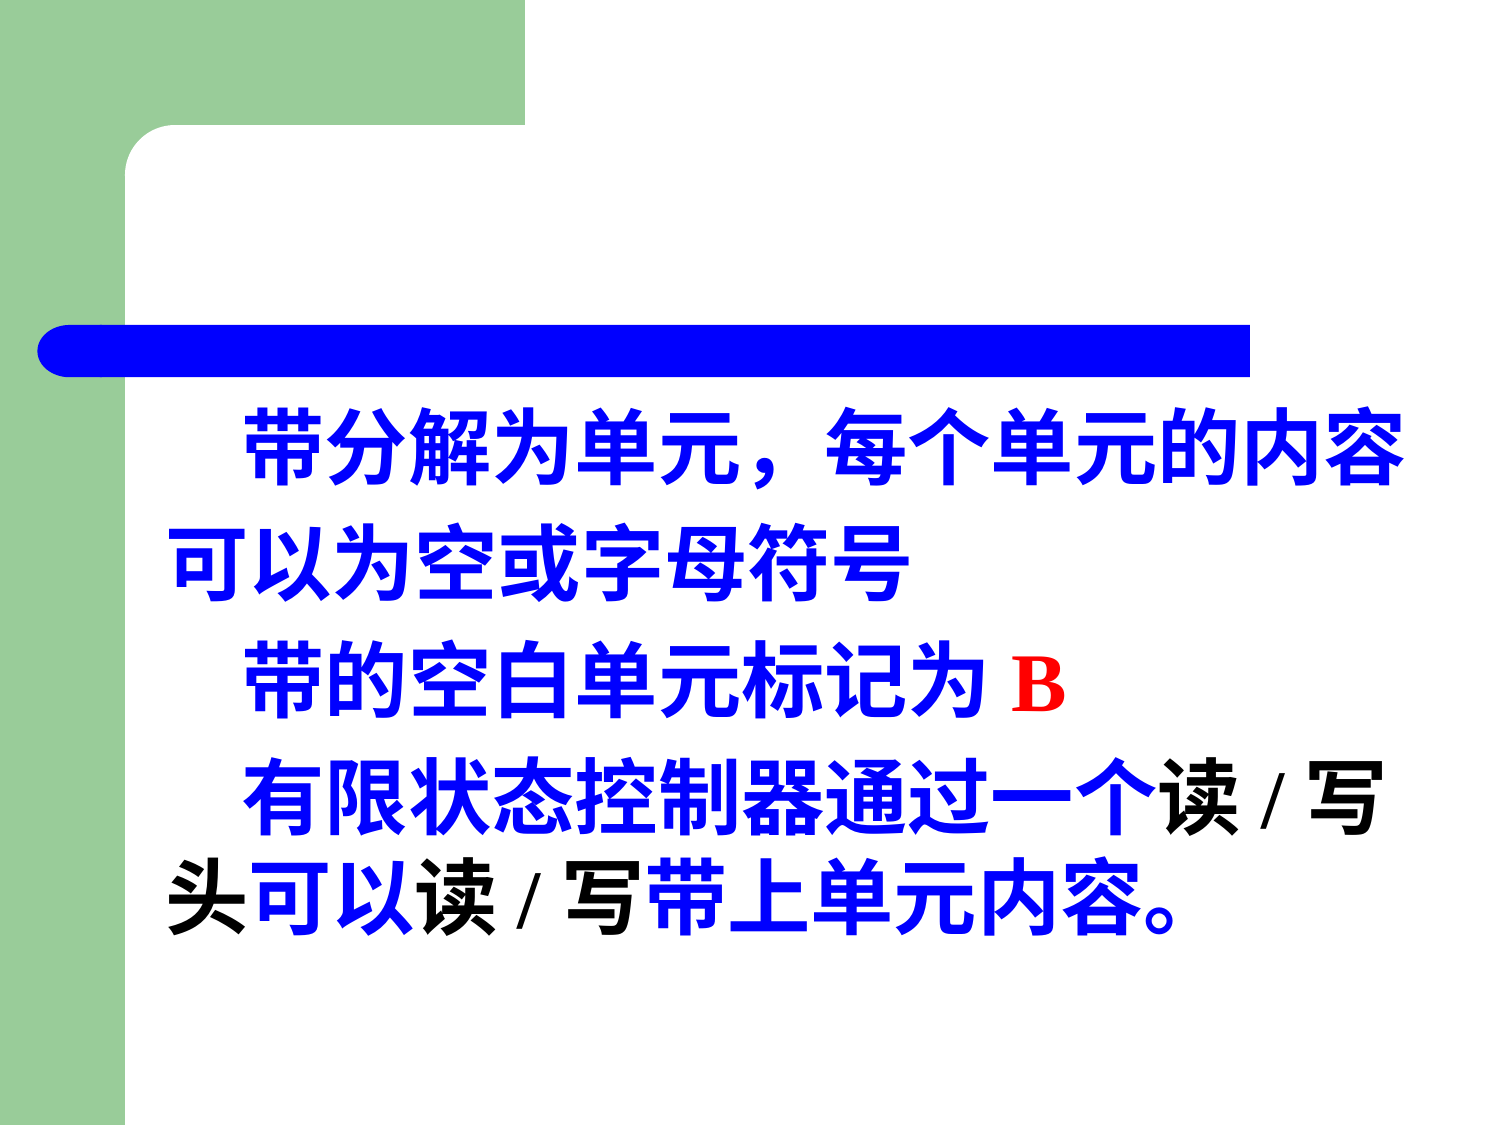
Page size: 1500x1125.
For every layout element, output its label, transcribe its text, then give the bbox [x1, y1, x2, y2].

list 带分解为单元，每个单元的内容 可以为空或字母符号 带的空白单元标记为B 有限状态控制器通过一个读/写头可以读/写带上单元内容。 [149, 387, 1463, 1001]
